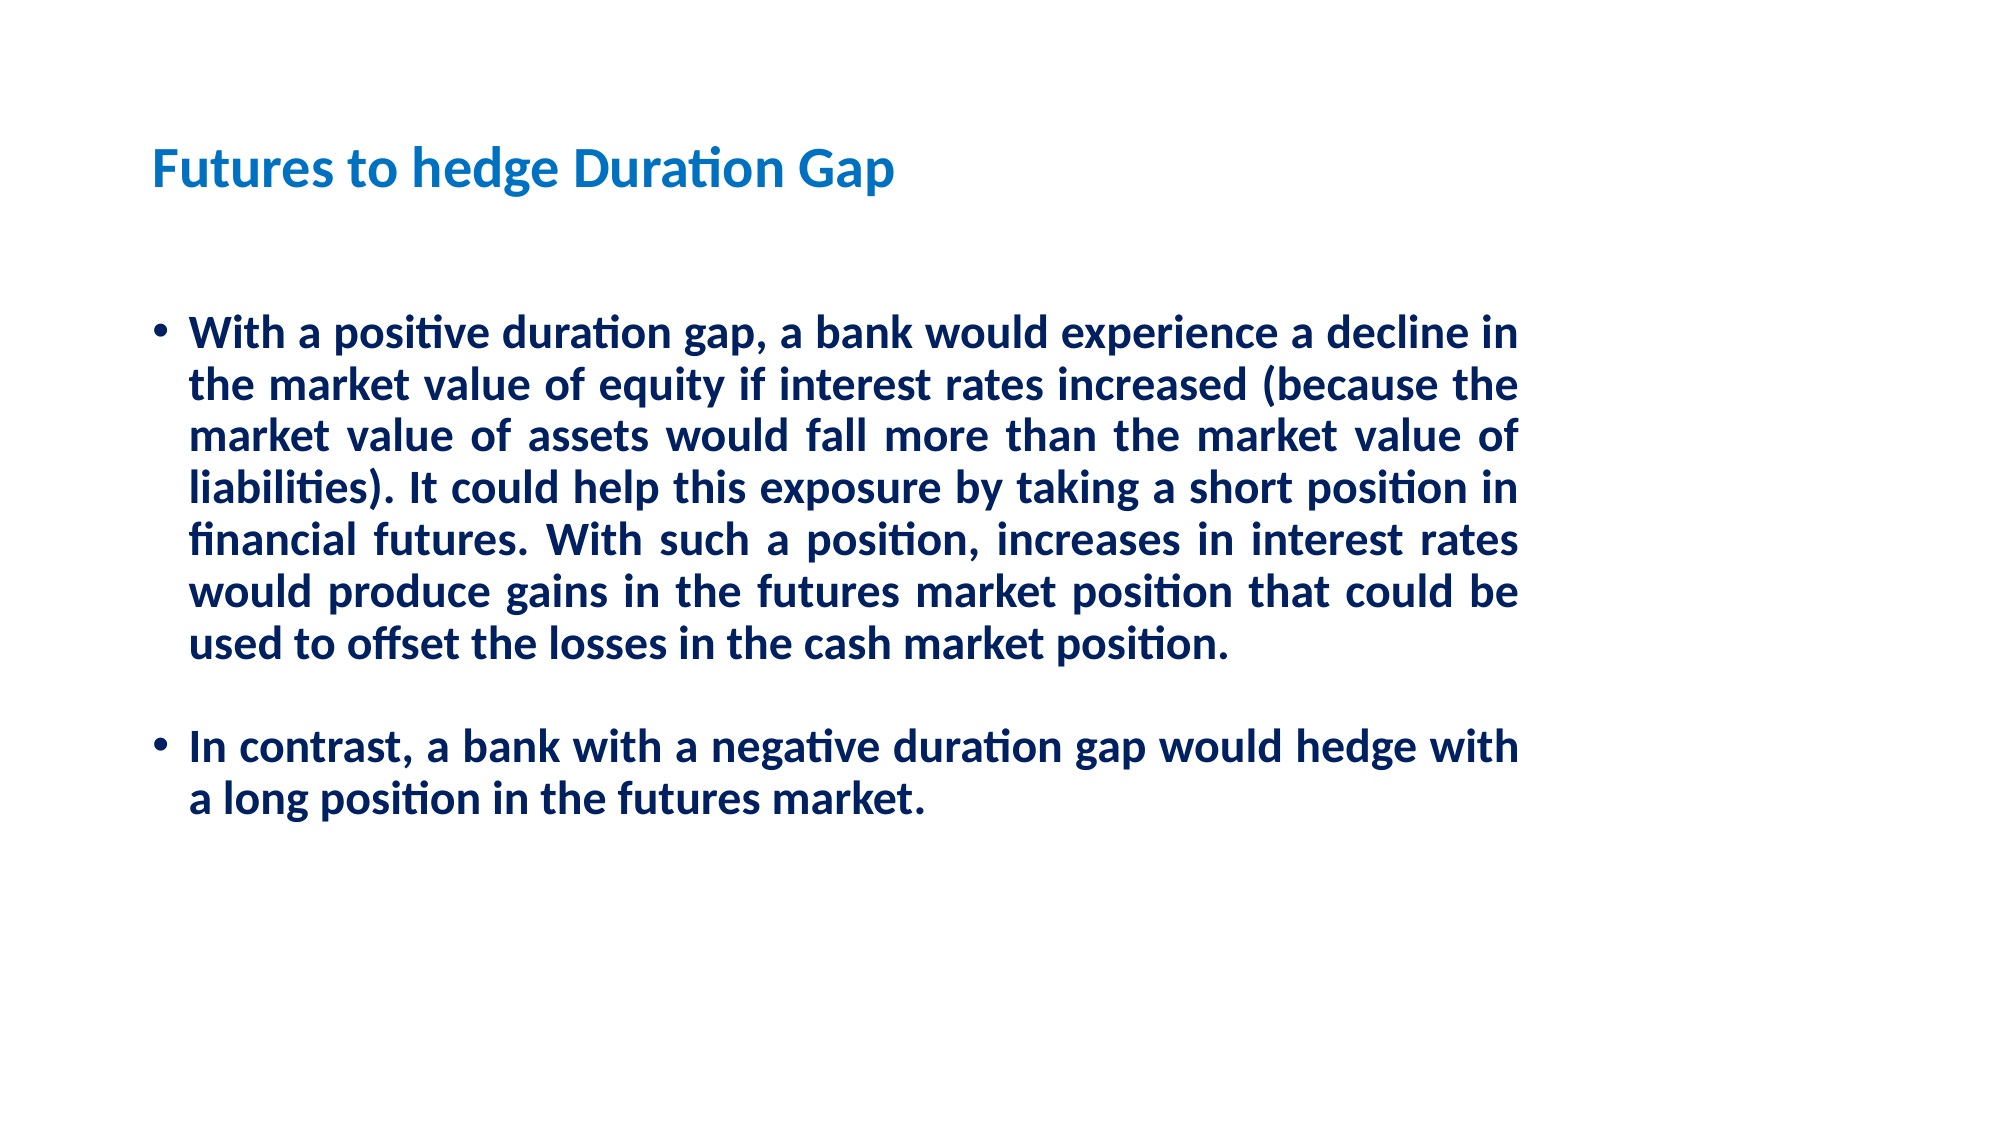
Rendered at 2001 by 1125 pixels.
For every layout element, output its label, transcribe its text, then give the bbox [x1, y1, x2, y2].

list With a positive duration gap, a bank would experience a decline in the market value of equity if interest rates increased (because the market value of assets would fall more than the market value of liabilities). It could help this exposure by taking a short position in financial futures. With such a position, increases in interest rates would produce gains in the futures market position that could be used to offset the losses in the cash market position. In contrast, a bank with a negative duration gap would hedge with a long position in the futures market. [137, 299, 1537, 873]
title Futures to hedge Duration Gap [137, 59, 1863, 278]
